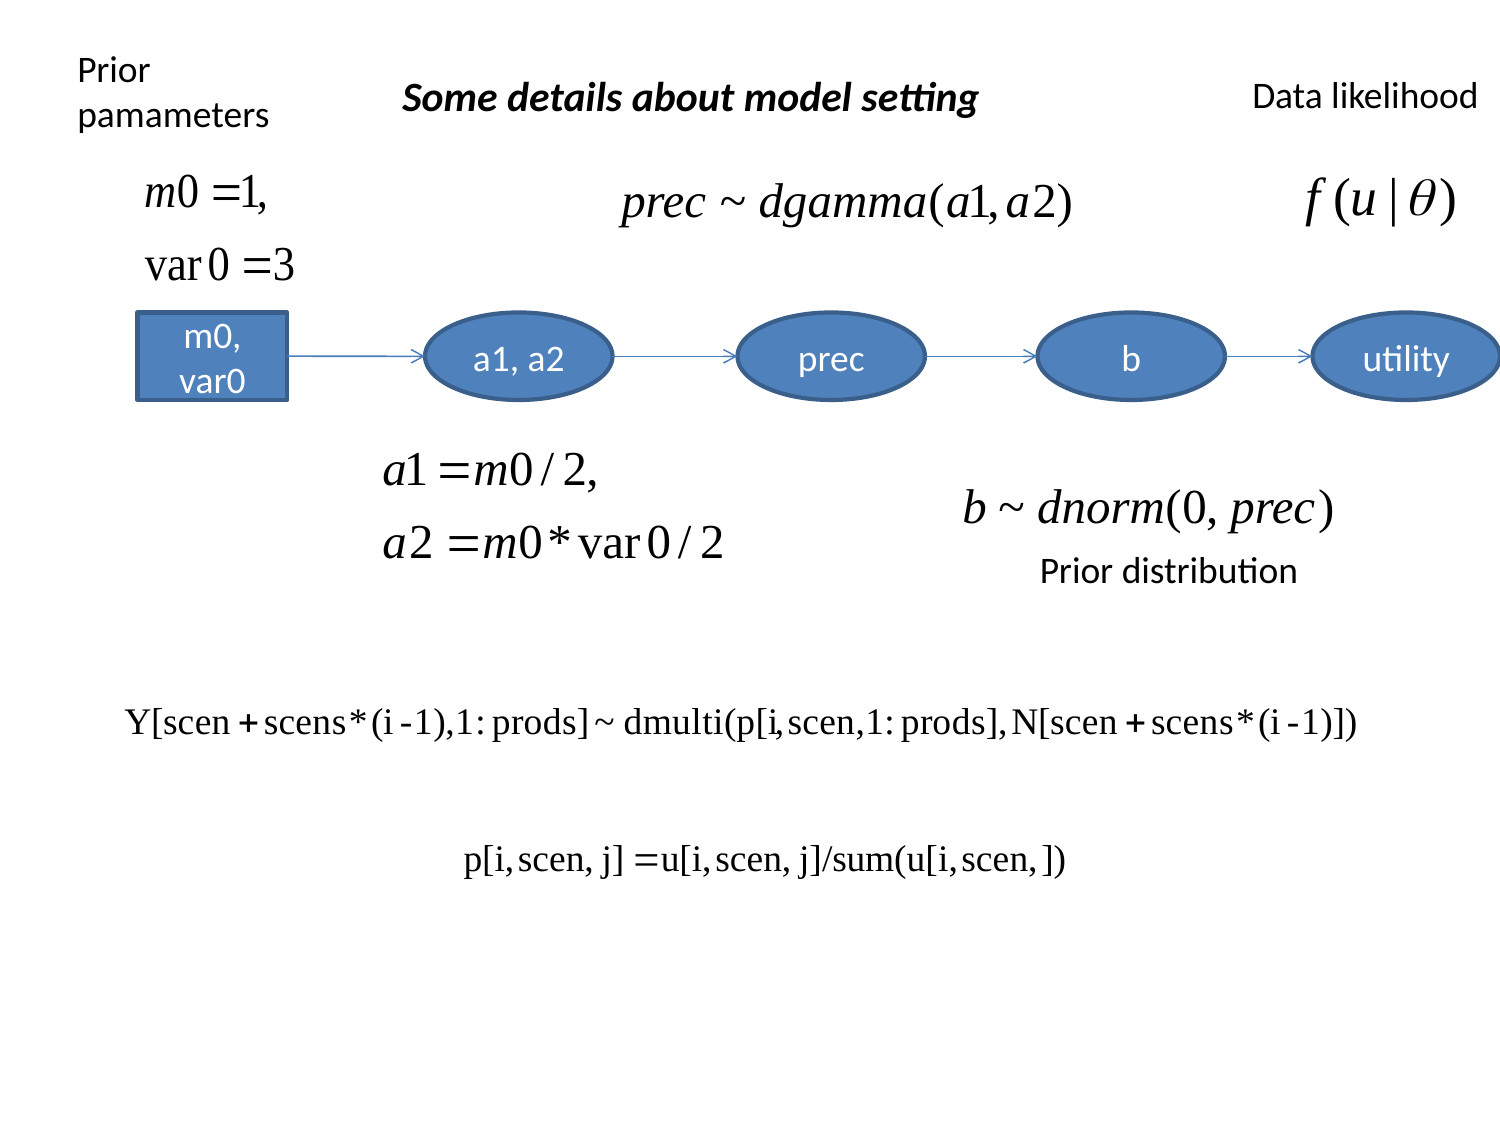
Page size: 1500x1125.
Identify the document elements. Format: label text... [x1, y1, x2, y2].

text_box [457, 837, 1074, 888]
text_box utility [1310, 310, 1500, 403]
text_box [607, 172, 1081, 238]
text_box a1, a2 [423, 310, 615, 403]
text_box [118, 699, 1363, 751]
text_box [374, 439, 734, 571]
text_box Prior pamameters [62, 37, 338, 278]
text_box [956, 478, 1344, 545]
text_box Some details about model setting [387, 62, 1250, 128]
text_box m0, var0 [135, 310, 289, 402]
text_box Prior distribution [1024, 493, 1388, 599]
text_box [137, 162, 301, 293]
text_box b [1035, 310, 1227, 403]
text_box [1287, 165, 1467, 238]
text_box Data likelihood [1237, 18, 1500, 124]
text_box prec [735, 310, 927, 403]
